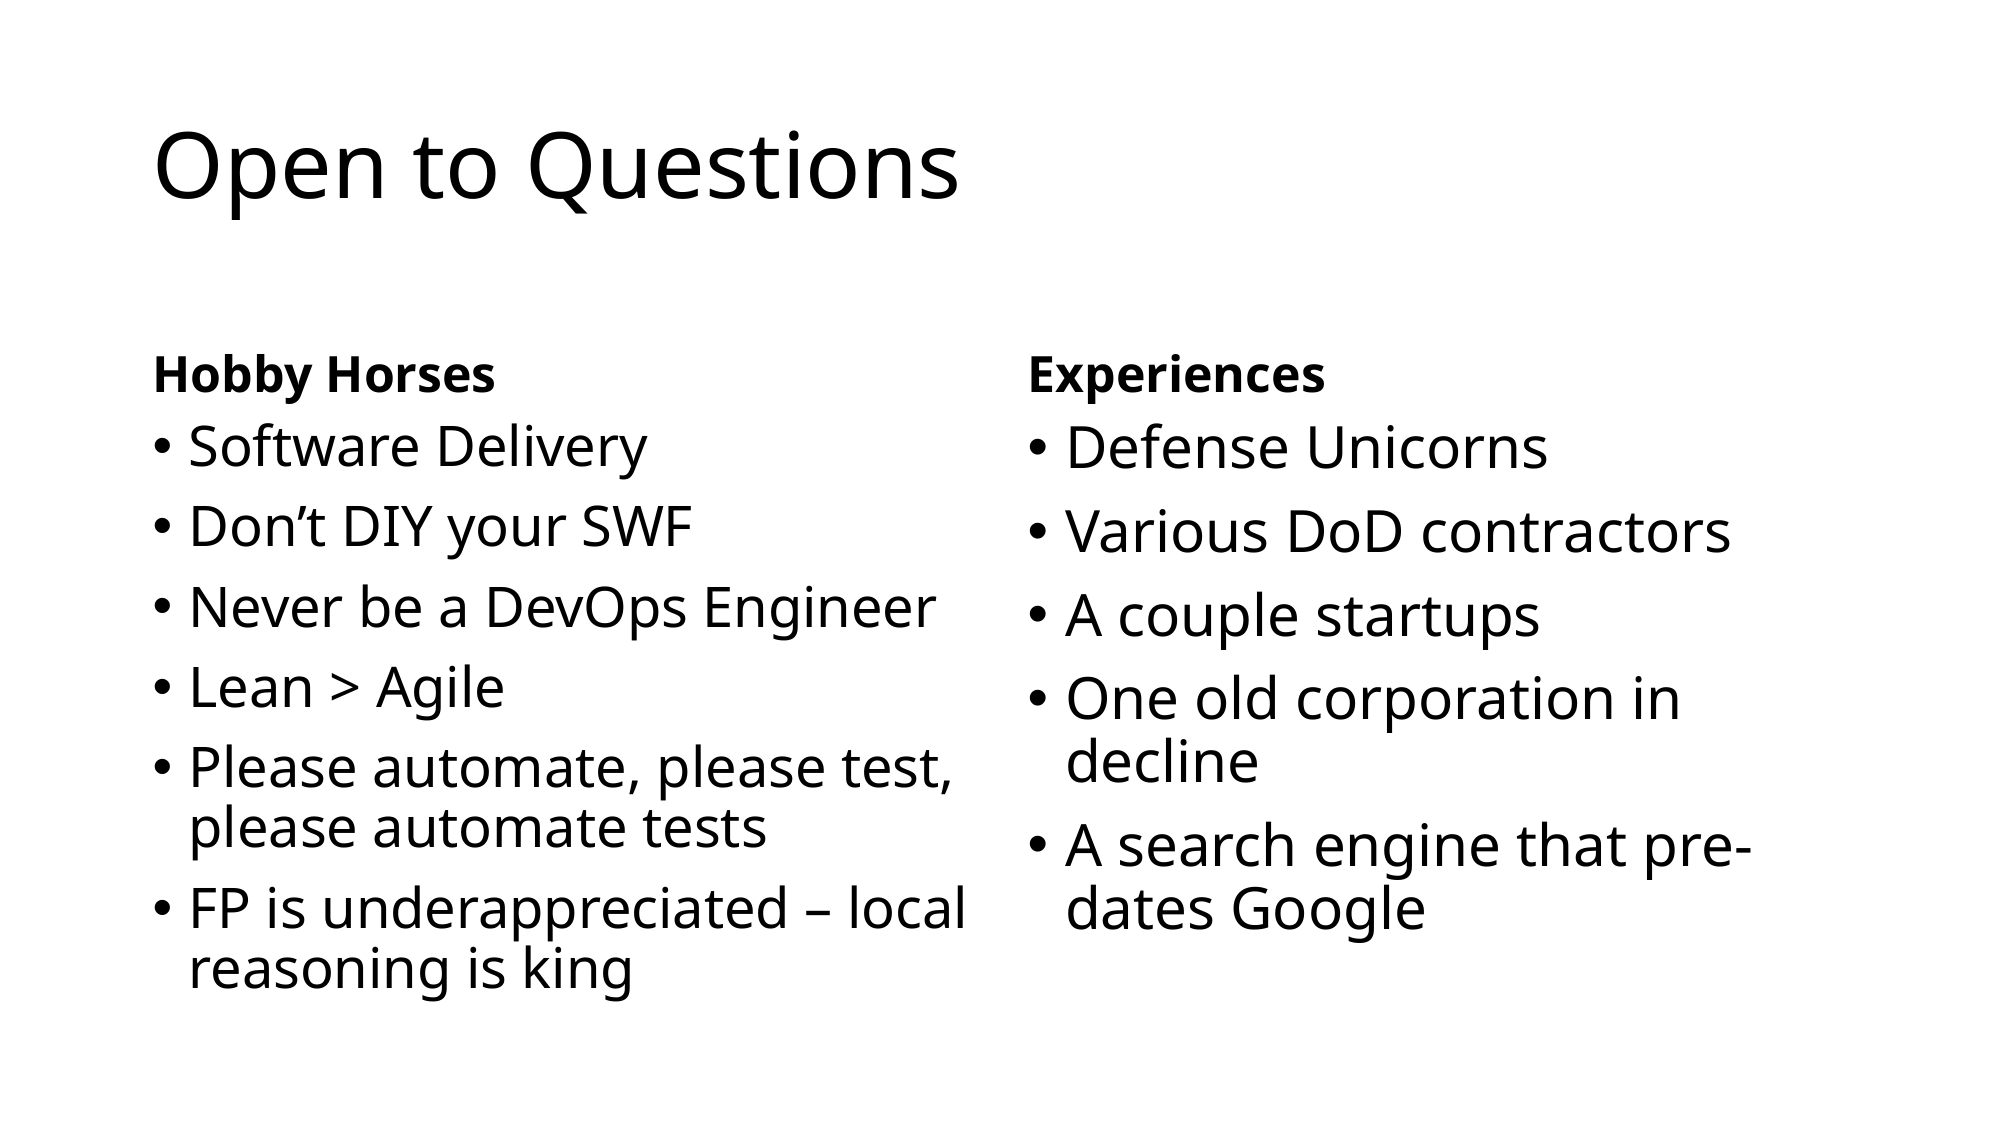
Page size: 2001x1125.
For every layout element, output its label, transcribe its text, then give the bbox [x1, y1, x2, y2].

list Hobby Horses [137, 275, 984, 410]
list Defense Unicorns Various DoD contractors A couple startups One old corporation in decline A search engine that pre-dates Google [1012, 410, 1863, 1016]
list Software Delivery Don’t DIY your SWF Never be a DevOps Engineer Lean > Agile Please automate, please test, please automate tests FP is underappreciated – local reasoning is king [137, 410, 984, 1016]
list Experiences [1012, 275, 1863, 410]
title Open to Questions [137, 59, 1863, 278]
